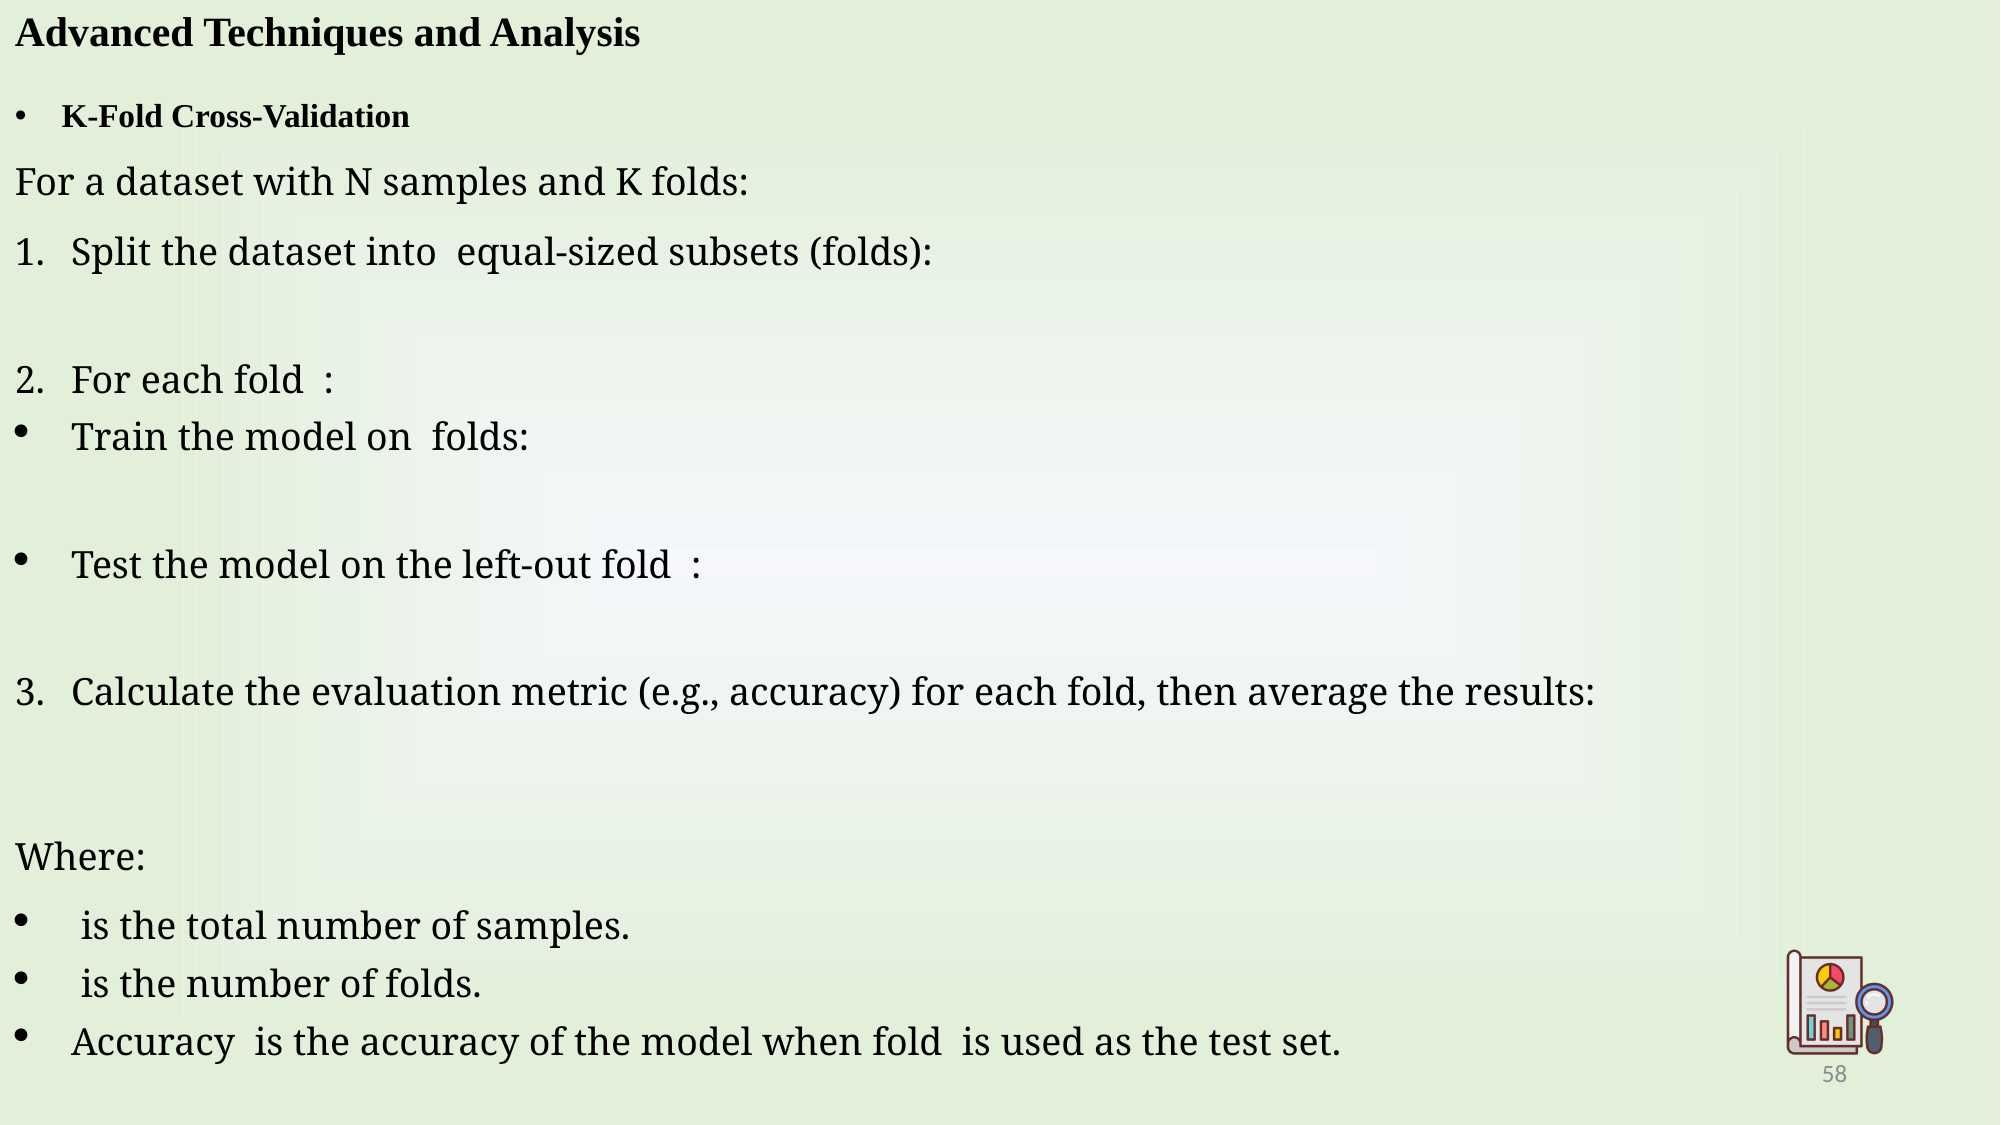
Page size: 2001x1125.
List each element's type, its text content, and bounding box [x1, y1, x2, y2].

slide_number 58 [1412, 1042, 1863, 1103]
text_box Advanced Techniques and Analysis K-Fold Cross-Validation [0, 0, 2000, 302]
picture [1785, 947, 1895, 1057]
